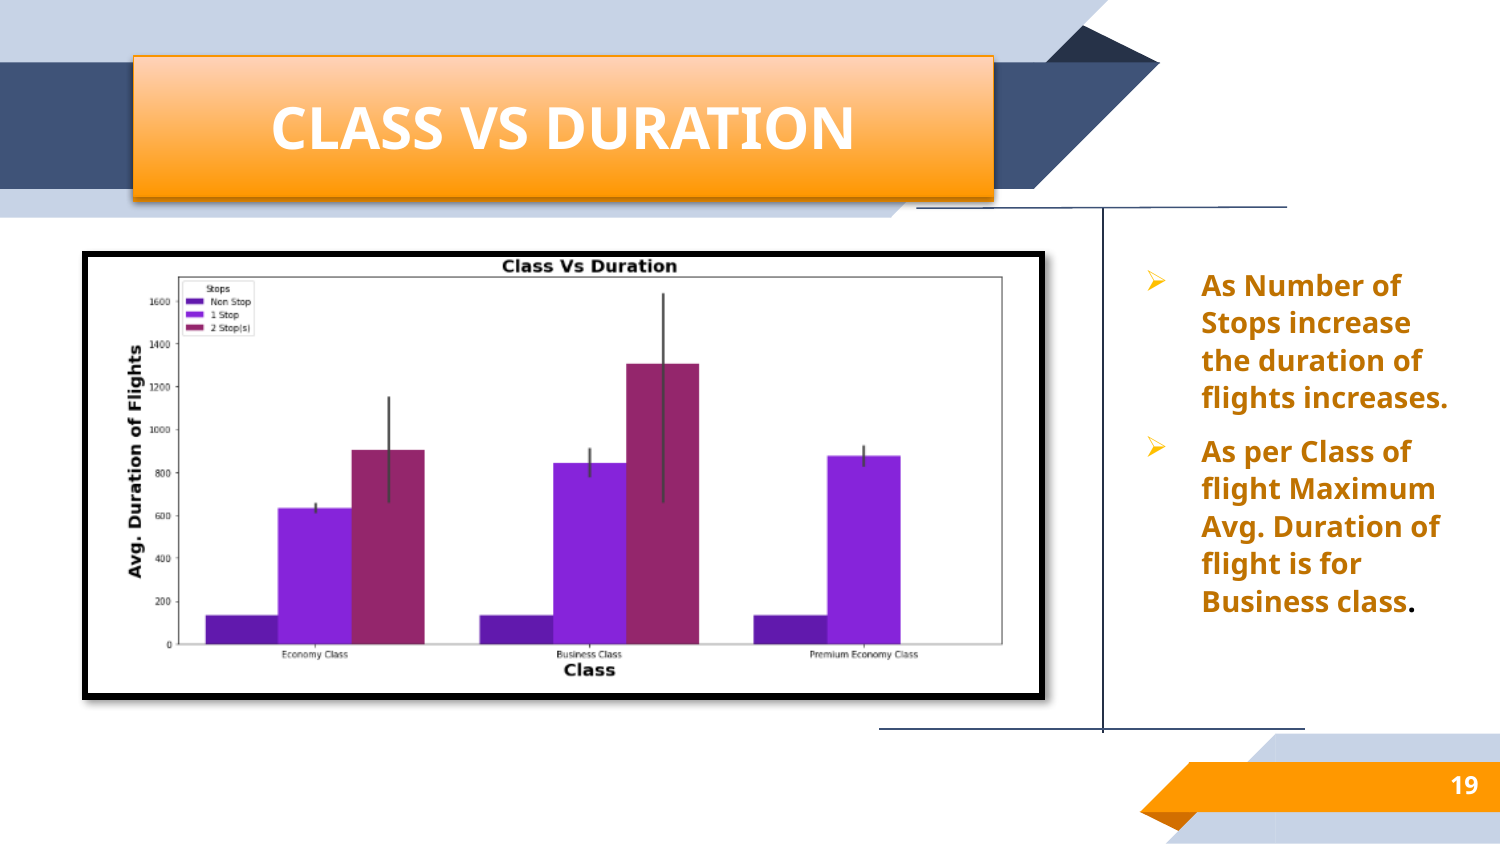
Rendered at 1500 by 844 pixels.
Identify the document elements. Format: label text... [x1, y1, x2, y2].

slide_number 19 [1249, 760, 1494, 813]
picture [87, 256, 1040, 694]
text_box As Number of Stops increase the duration of flights increases. As per Class of flight Maximum Avg. Duration of flight is for Business class. [1293, 257, 1479, 626]
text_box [916, 206, 1288, 727]
text_box CLASS VS DURATION [133, 55, 994, 197]
